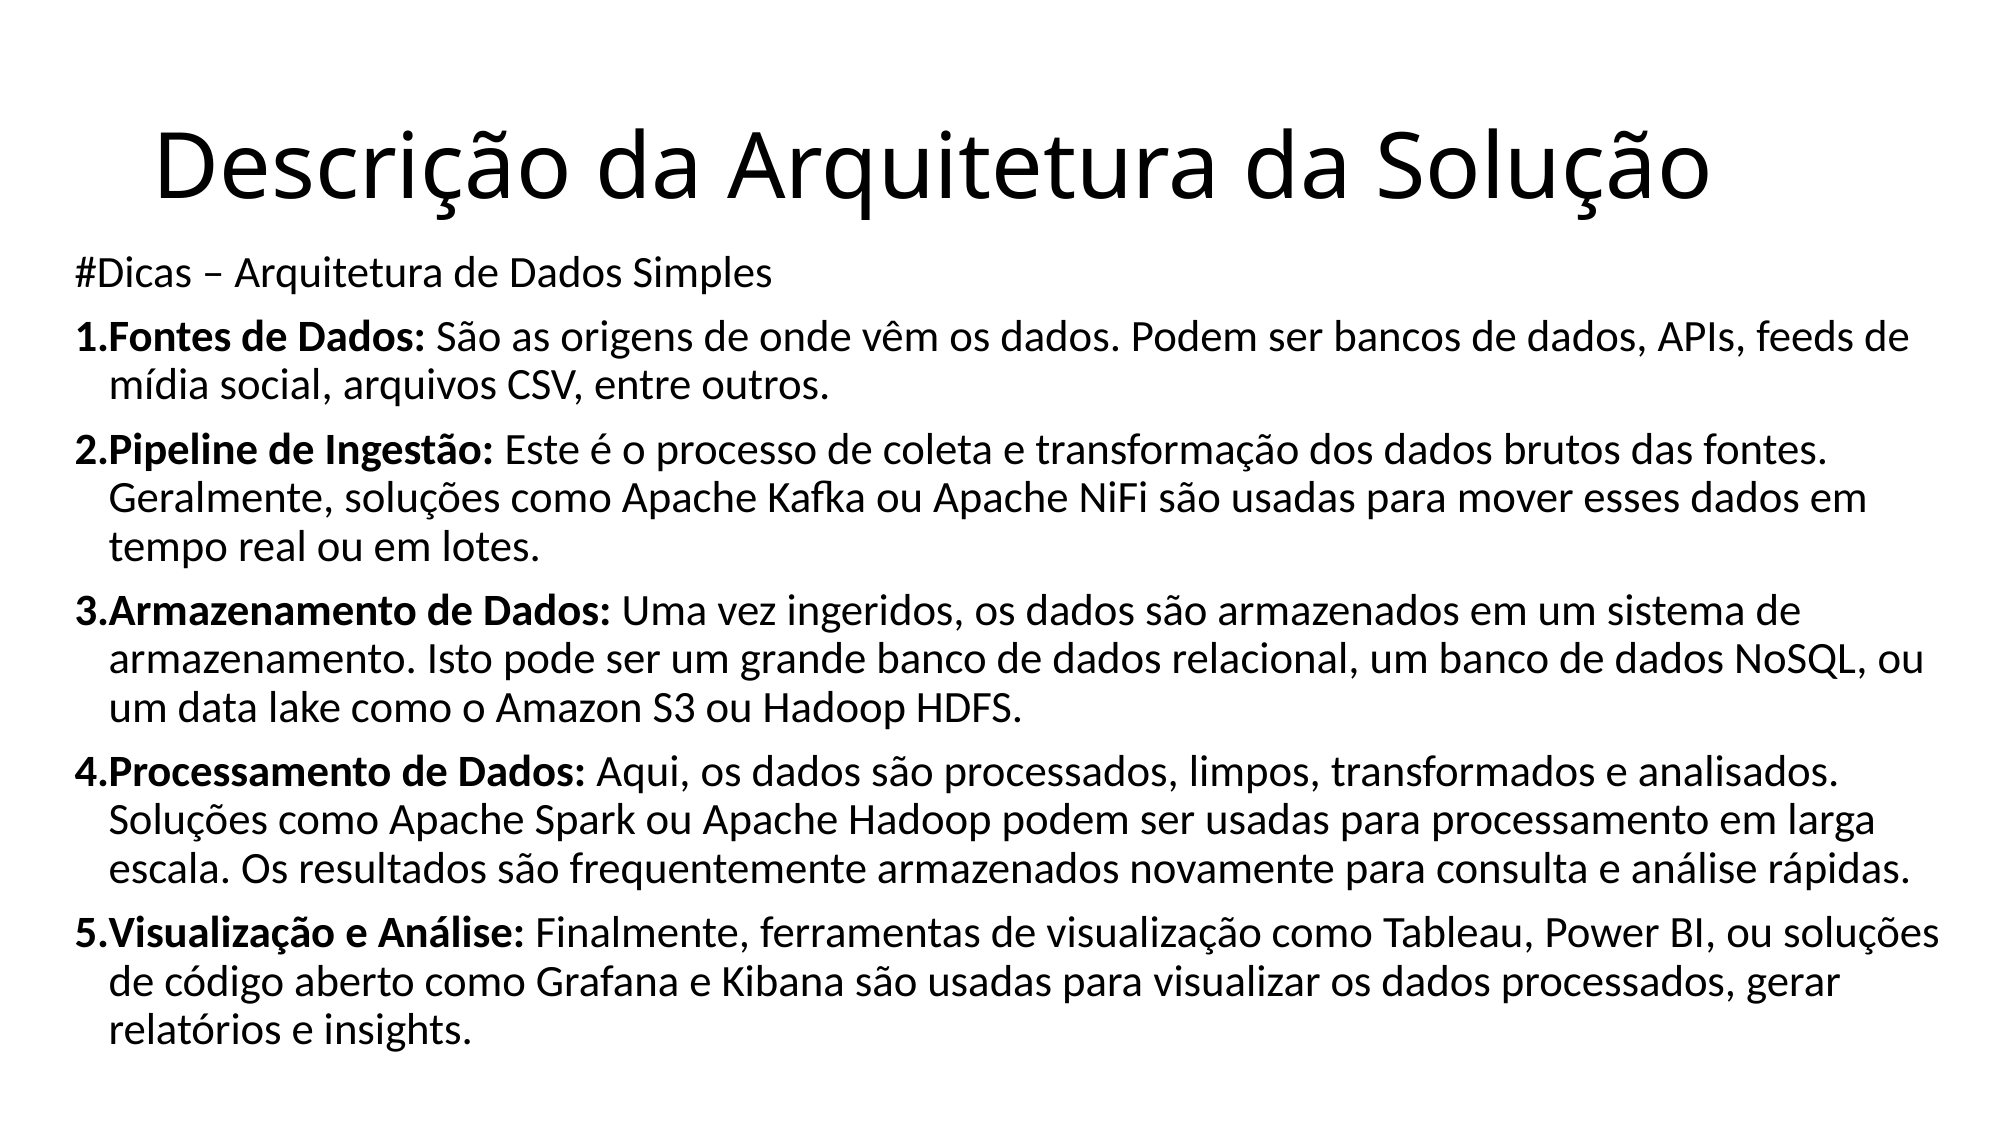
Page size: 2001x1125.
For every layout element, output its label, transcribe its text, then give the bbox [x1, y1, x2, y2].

list #Dicas – Arquitetura de Dados Simples Fontes de Dados: São as origens de onde vêm os dados. Podem ser bancos de dados, APIs, feeds de mídia social, arquivos CSV, entre outros. Pipeline de Ingestão: Este é o processo de coleta e transformação dos dados brutos das fontes. Geralmente, soluções como Apache Kafka ou Apache NiFi são usadas para mover esses dados em tempo real ou em lotes. Armazenamento de Dados: Uma vez ingeridos, os dados são armazenados em um sistema de armazenamento. Isto pode ser um grande banco de dados relacional, um banco de dados NoSQL, ou um data lake como o Amazon S3 ou Hadoop HDFS. Processamento de Dados: Aqui, os dados são processados, limpos, transformados e analisados. Soluções como Apache Spark ou Apache Hadoop podem ser usadas para processamento em larga escala. Os resultados são frequentemente armazenados novamente para consulta e análise rápidas. Visualização e Análise: Finalmente, ferramentas de visualização como Tableau, Power BI, ou soluções de código aberto como Grafana e Kibana são usadas para visualizar os dados processados, gerar relatórios e insights. [59, 241, 1967, 1066]
title Descrição da Arquitetura da Solução [137, 59, 1863, 241]
